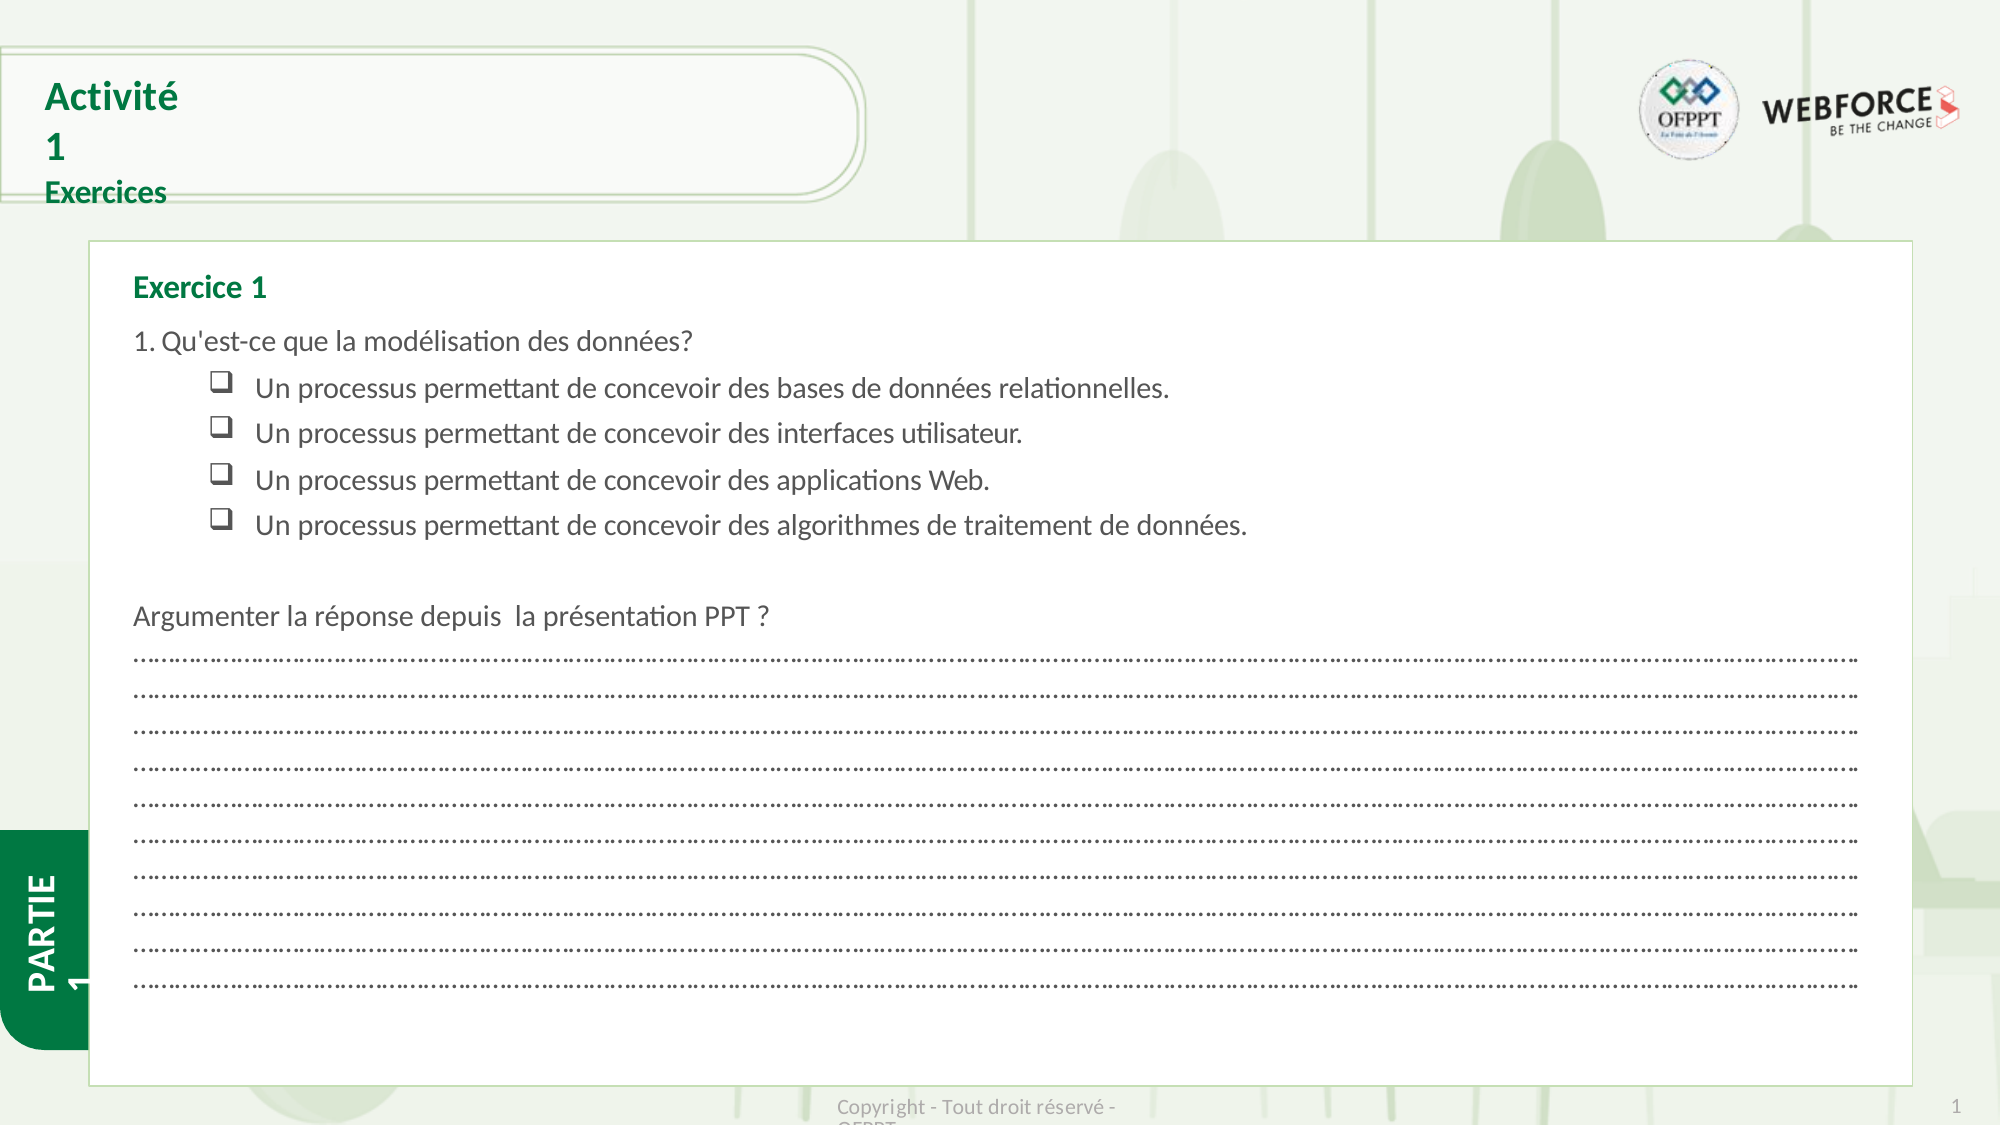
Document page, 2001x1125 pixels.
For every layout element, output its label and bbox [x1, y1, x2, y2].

picture [0, 0, 2000, 1125]
text_box [0, 239, 1914, 1087]
